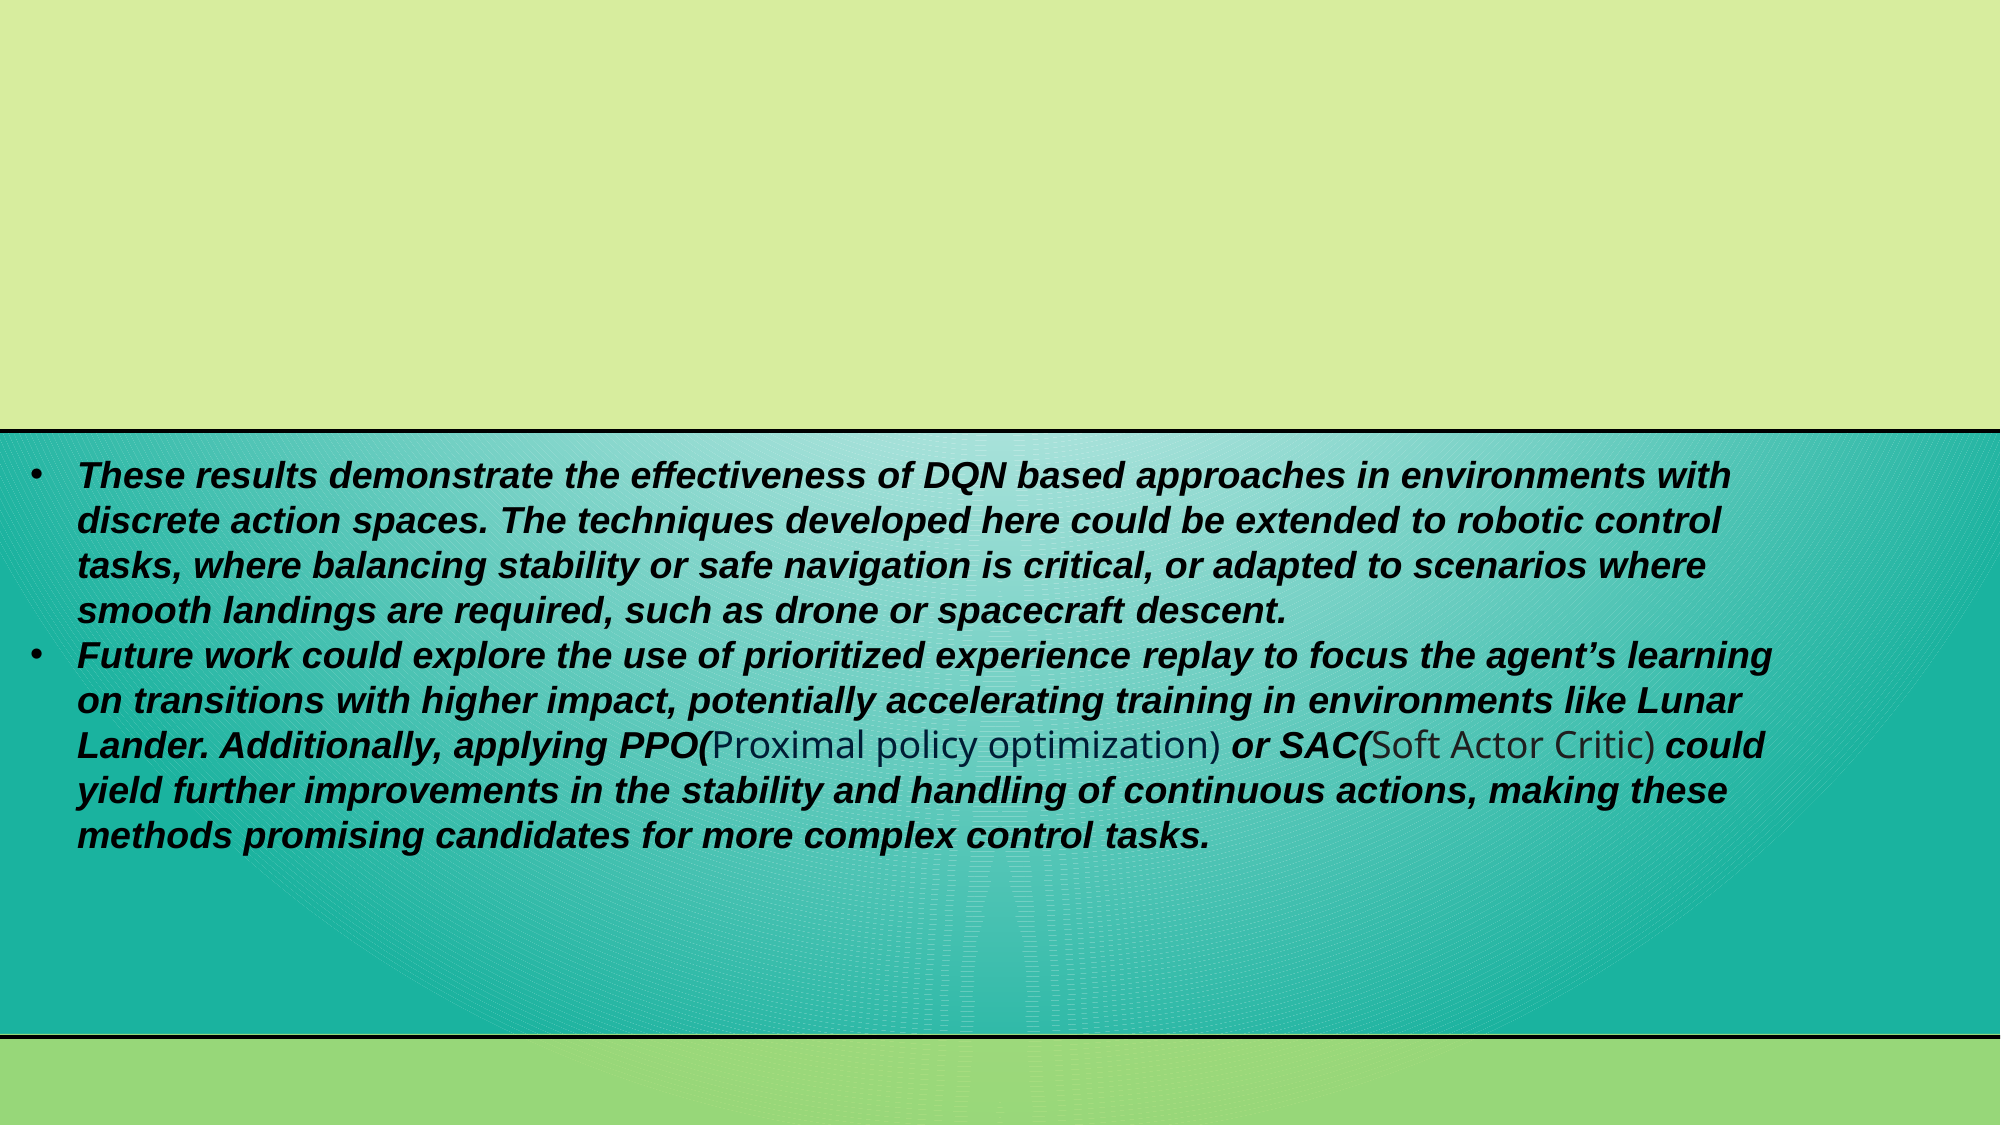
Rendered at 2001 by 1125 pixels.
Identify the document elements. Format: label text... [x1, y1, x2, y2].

text_box These results demonstrate the effectiveness of DQN based approaches in environments with discrete action spaces. The techniques developed here could be extended to robotic control tasks, where balancing stability or safe navigation is critical, or adapted to scenarios where smooth landings are required, such as drone or spacecraft descent. Future work could explore the use of prioritized experience replay to focus the agent’s learning on transitions with higher impact, potentially accelerating training in environments like Lunar Lander. Additionally, applying PPO(Proximal policy optimization) or SAC(Soft Actor Critic) could yield further improvements in the stability and handling of continuous actions, making these methods promising candidates for more complex control tasks. [15, 444, 1839, 909]
